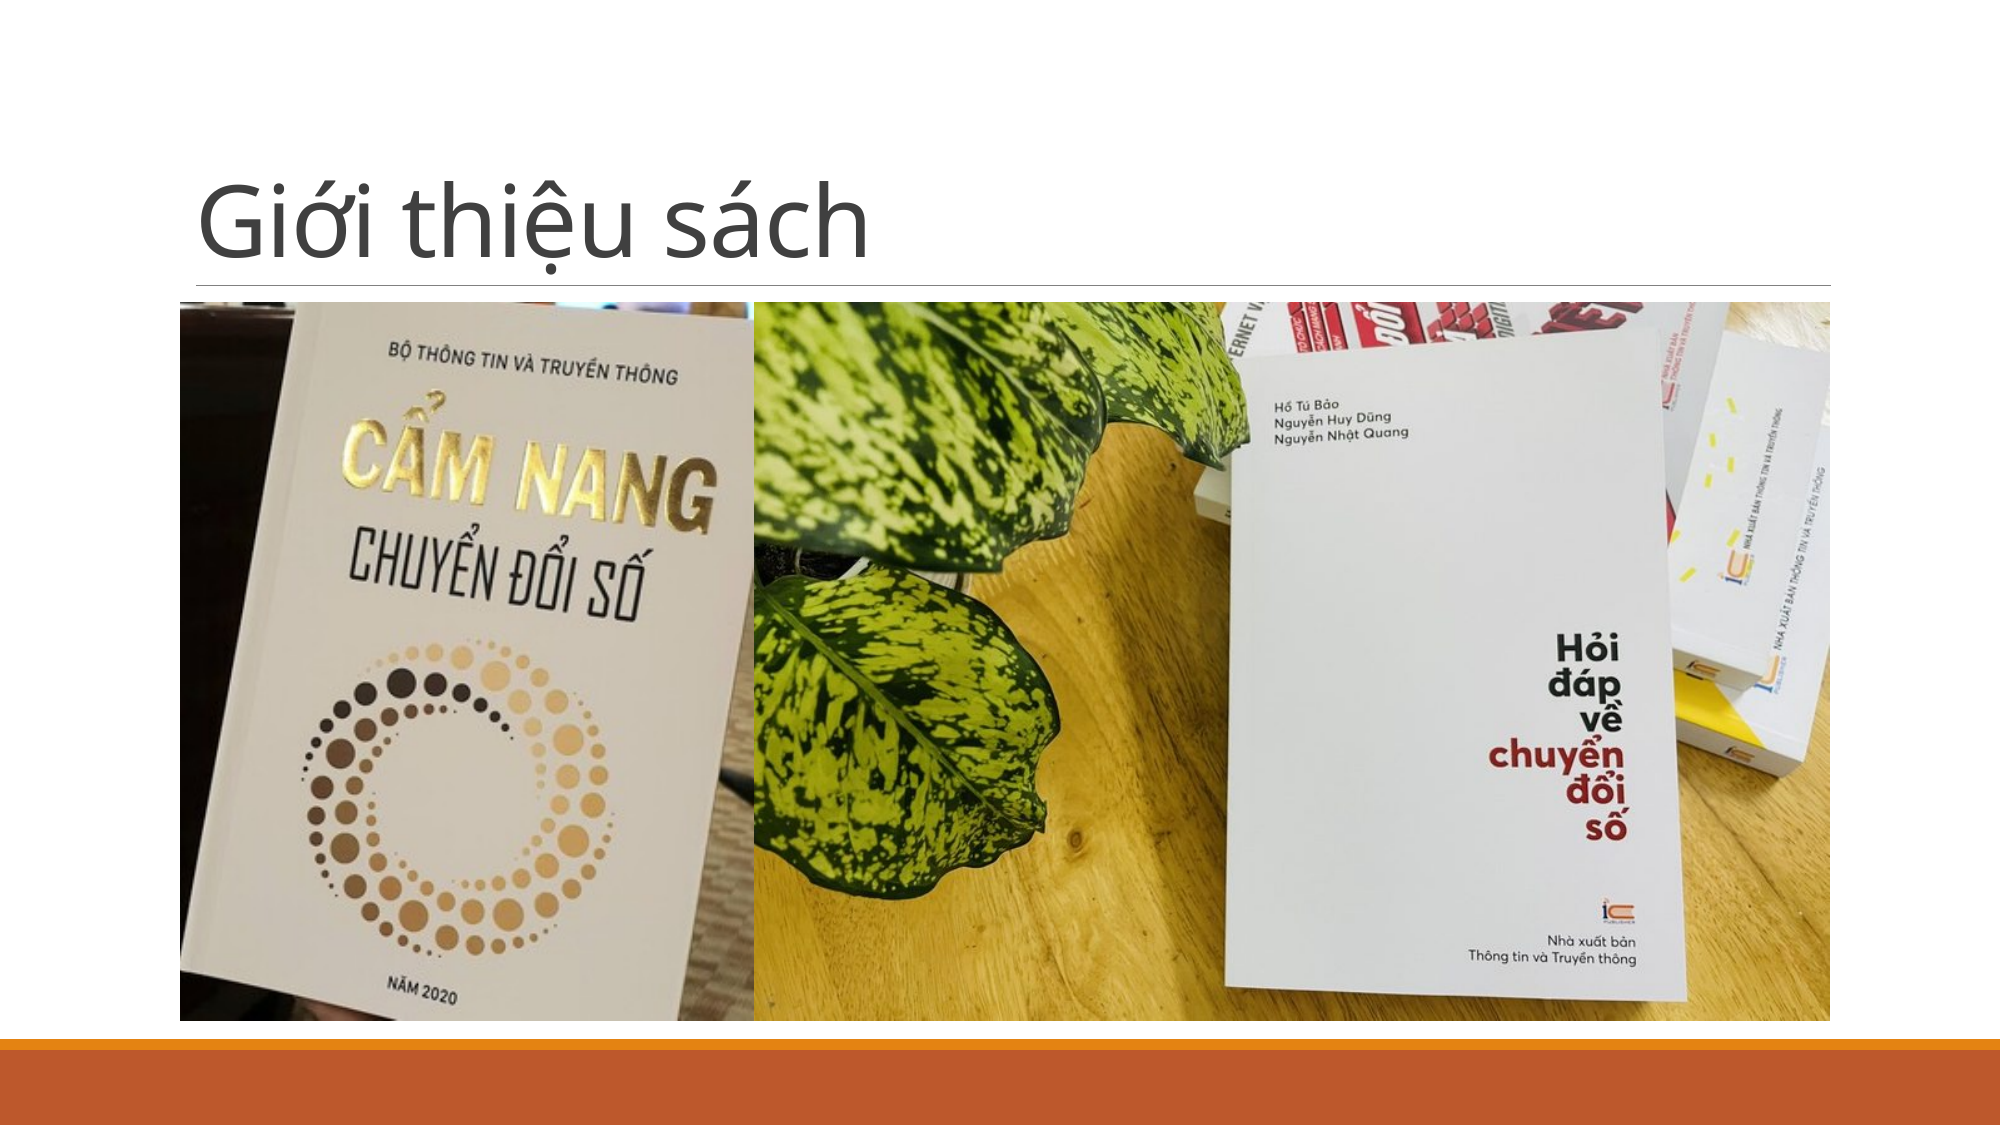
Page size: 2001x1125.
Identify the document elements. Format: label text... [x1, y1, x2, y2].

title Giới thiệu sách [180, 47, 1830, 285]
picture [179, 301, 1831, 1022]
